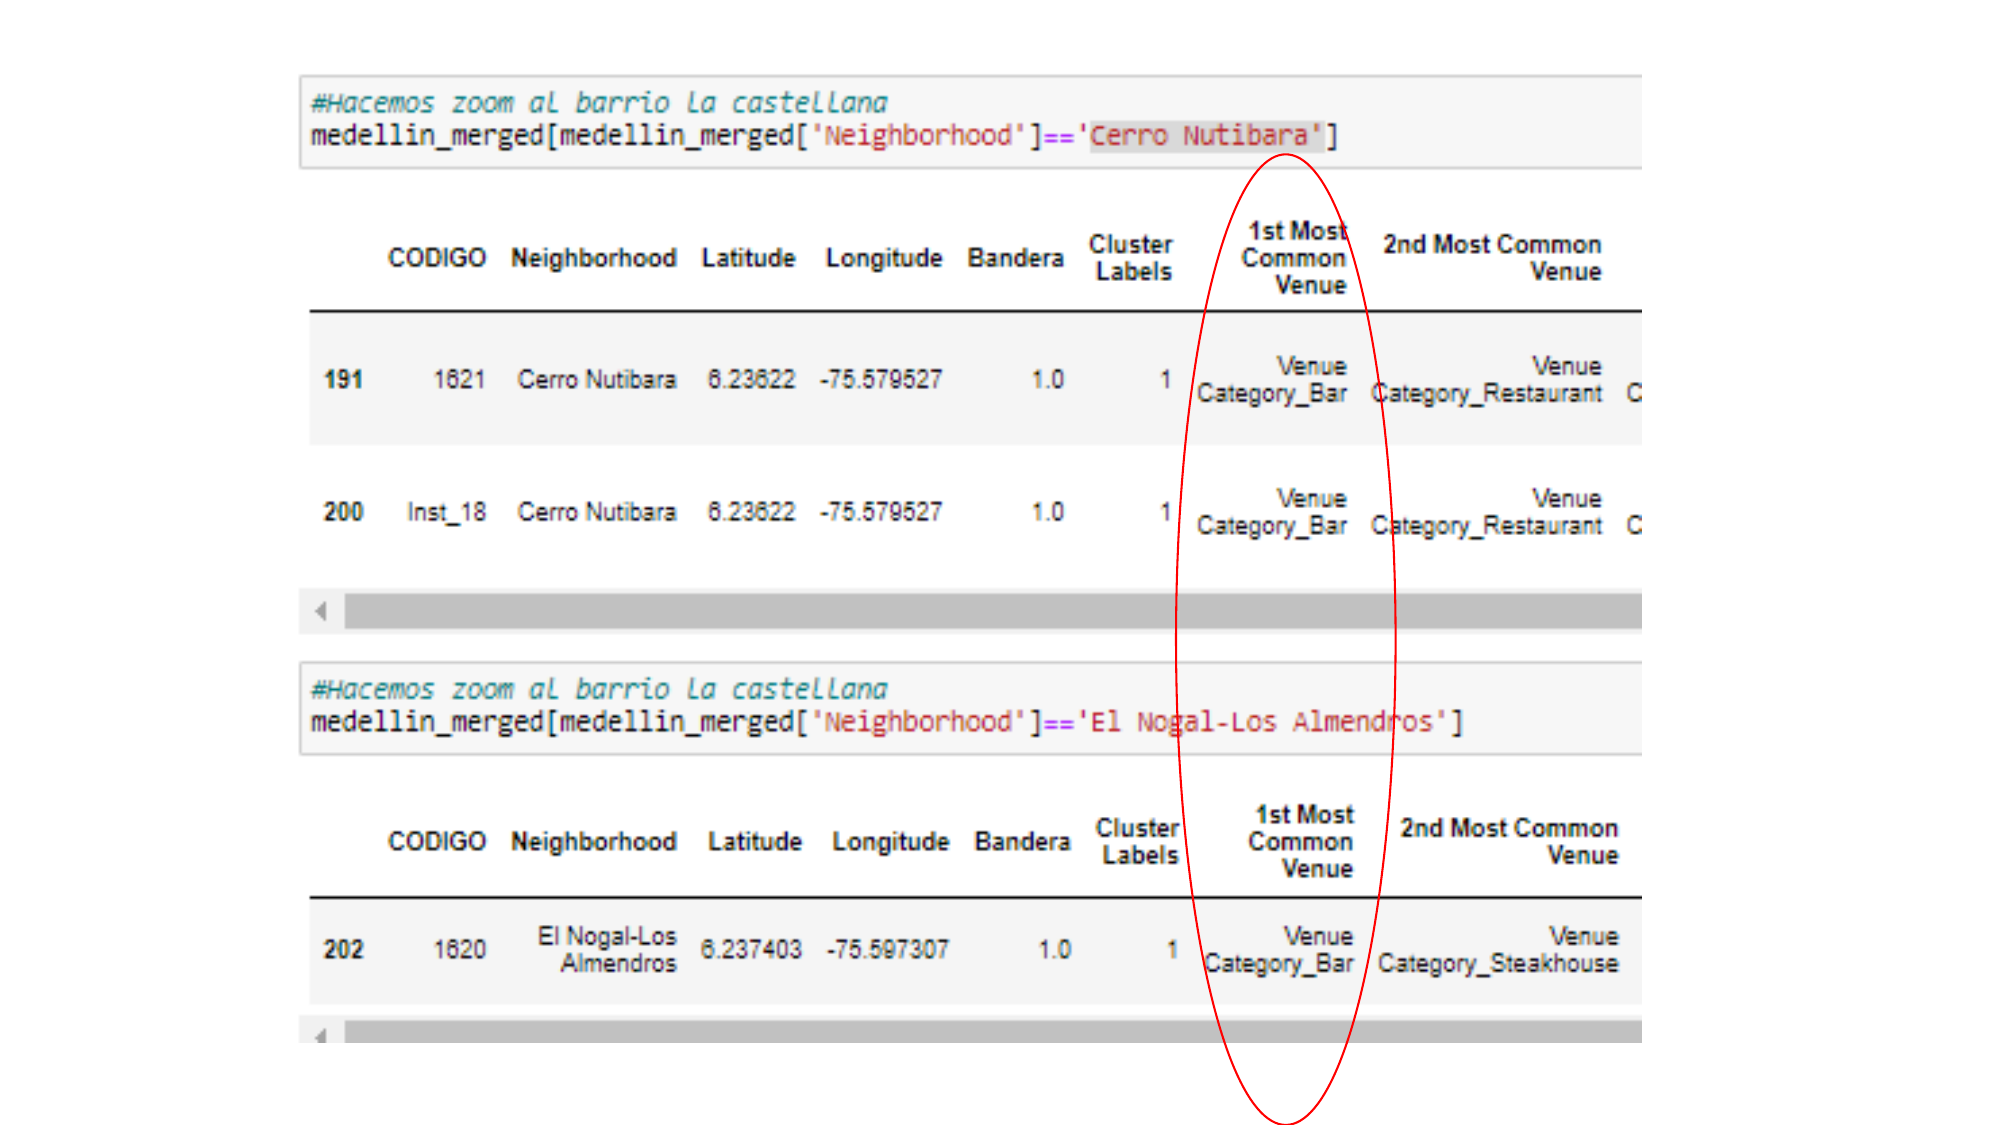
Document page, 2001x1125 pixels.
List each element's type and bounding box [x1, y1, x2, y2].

picture [288, 54, 1642, 1043]
text_box [1223, 1043, 1348, 1125]
